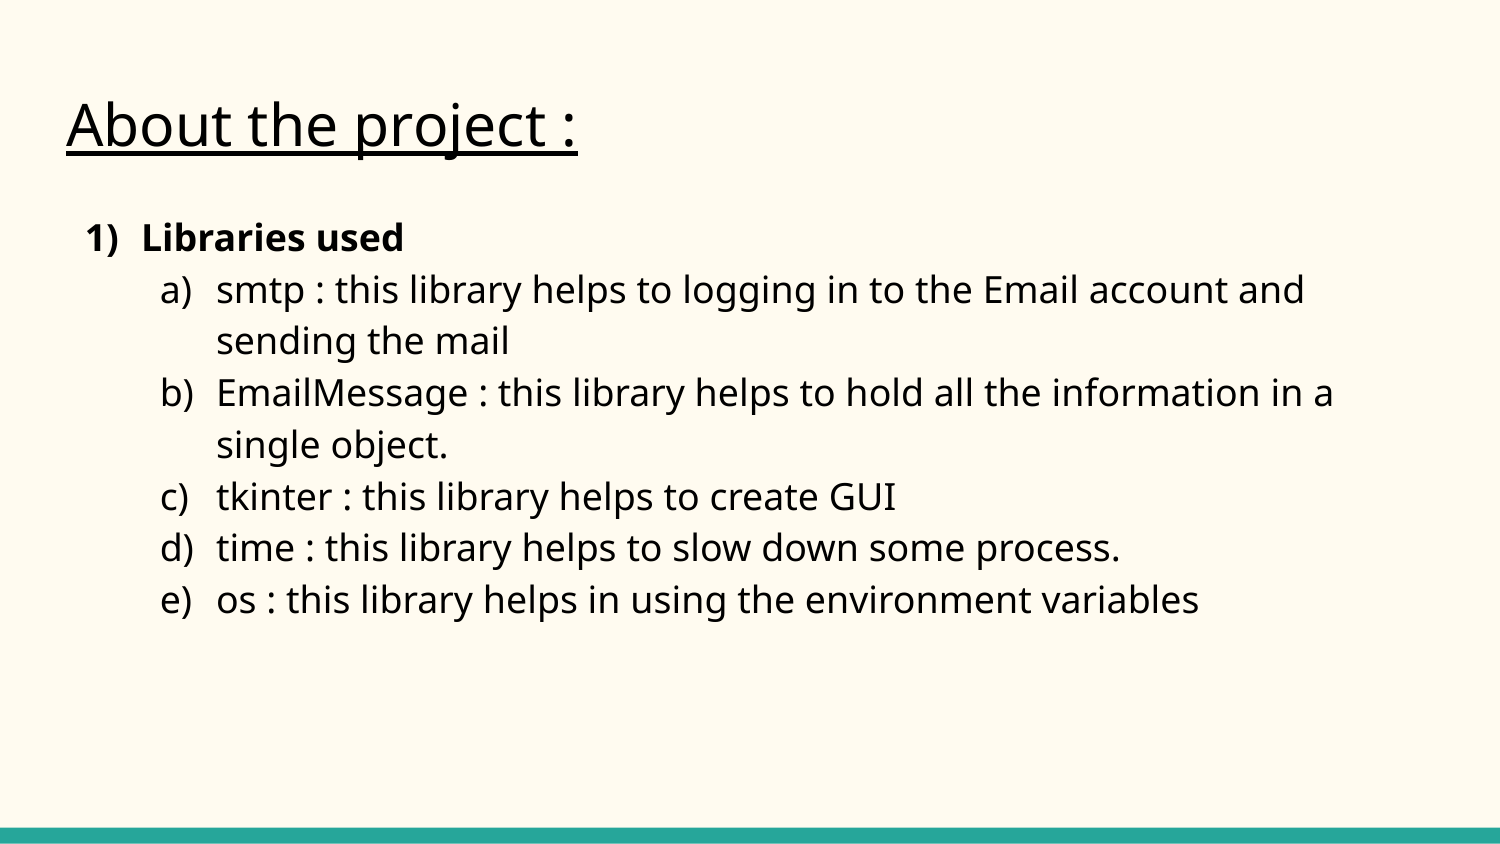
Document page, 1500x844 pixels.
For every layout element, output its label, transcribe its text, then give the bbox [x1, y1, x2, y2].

list Libraries used smtp : this library helps to logging in to the Email account and sending the mail EmailMessage : this library helps to hold all the information in a single object. tkinter : this library helps to create GUI time : this library helps to slow down some process. os : this library helps in using the environment variables [51, 192, 1449, 750]
title About the project : [51, 72, 1449, 174]
